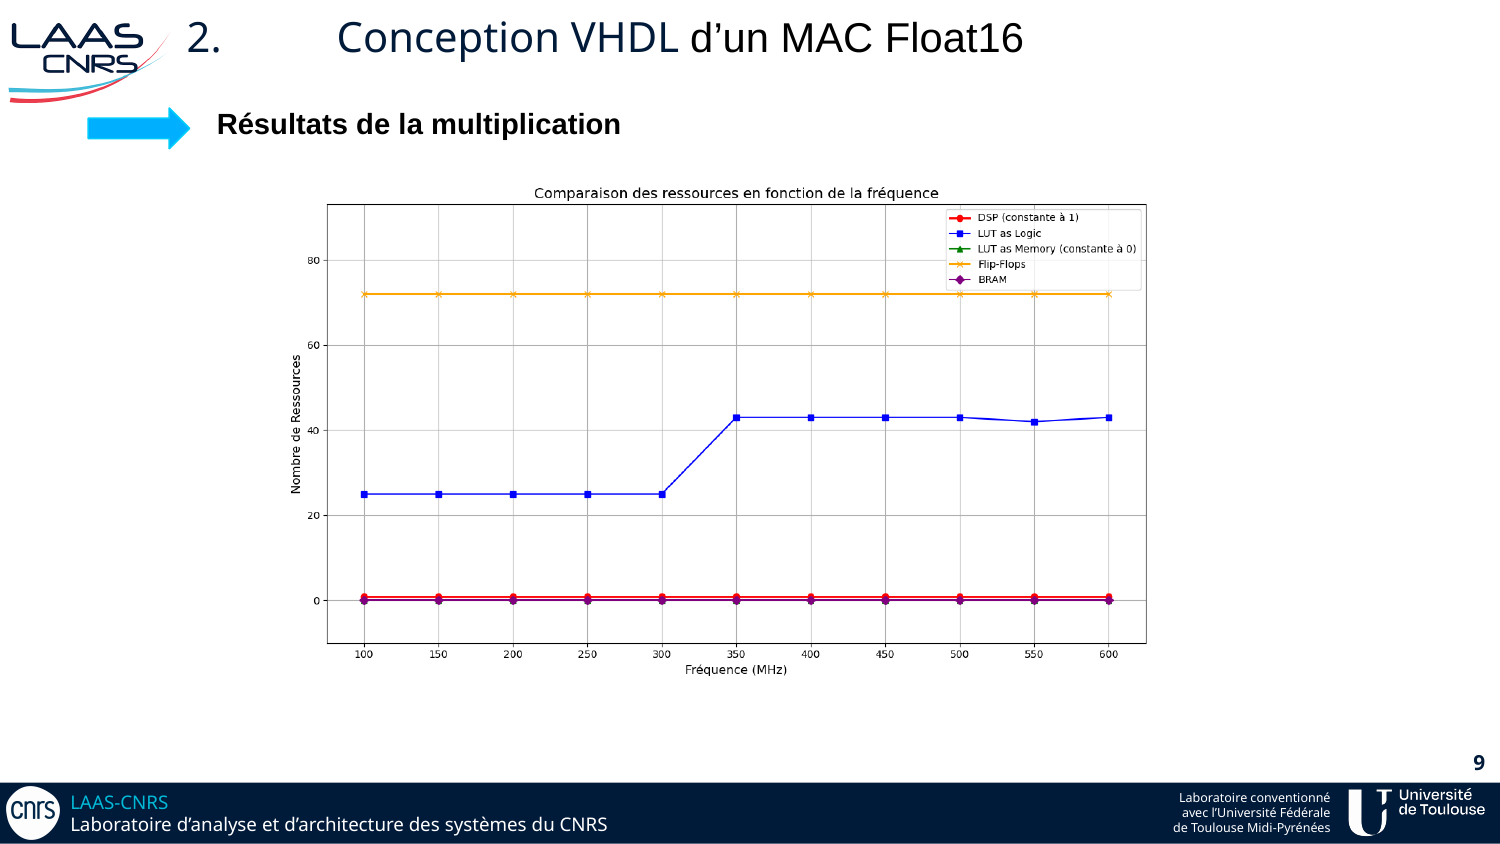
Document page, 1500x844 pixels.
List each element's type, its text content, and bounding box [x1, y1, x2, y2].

title 2. Conception VHDL d’un MAC Float16 [175, 0, 1500, 80]
picture [284, 179, 1152, 683]
picture [1326, 776, 1500, 844]
slide_number ‹#› [1410, 735, 1500, 783]
text_box [88, 108, 190, 149]
picture [6, 786, 60, 840]
text_box Résultats de la multiplication [201, 90, 658, 158]
picture [8, 23, 172, 103]
